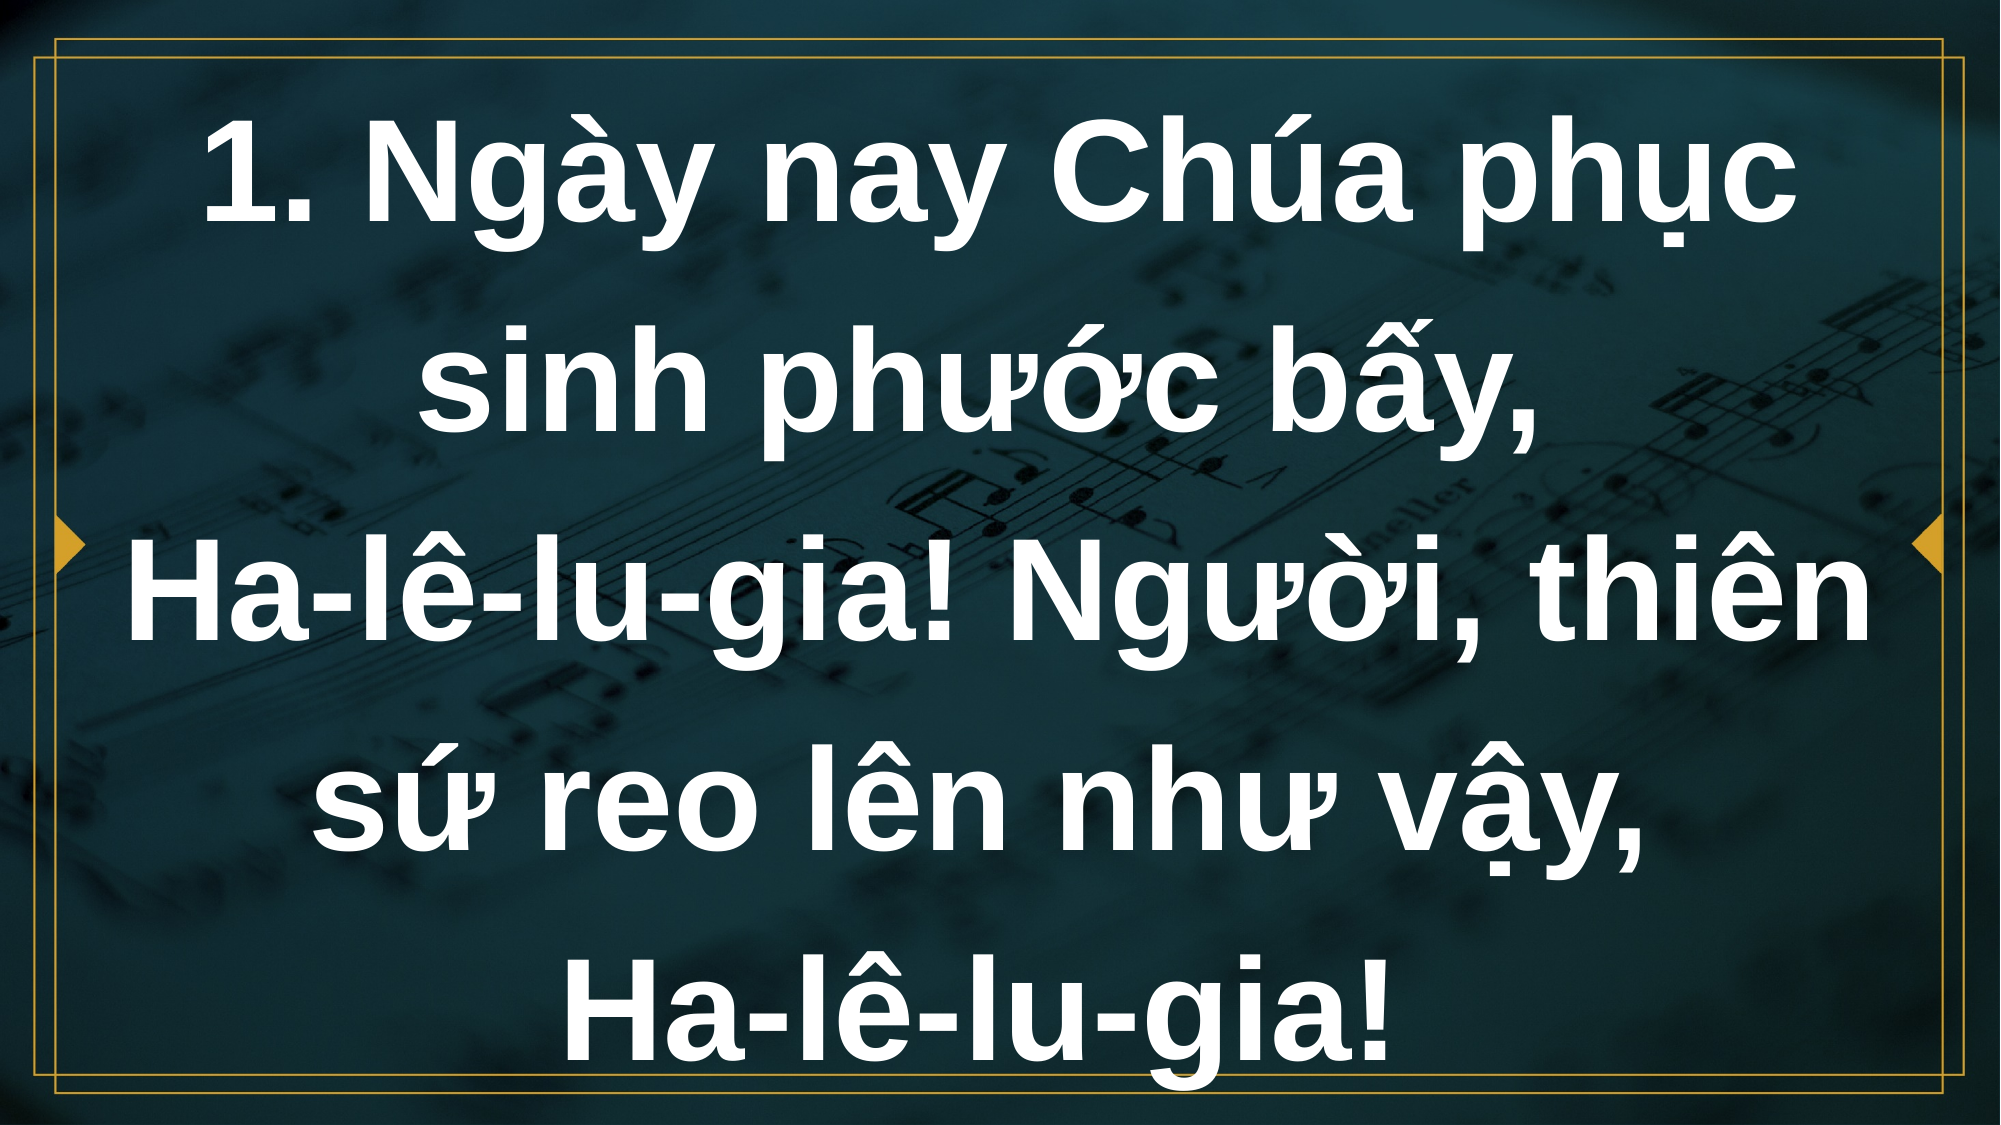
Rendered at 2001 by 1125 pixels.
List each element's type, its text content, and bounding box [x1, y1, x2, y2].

picture [0, 0, 2000, 1125]
title 1. Ngày nay Chúa phục sinh phước bấy, Ha-lê-lu-gia! Người, thiên sứ reo lên như vậy, Ha-lê-lu-gia! [55, 53, 1945, 1077]
